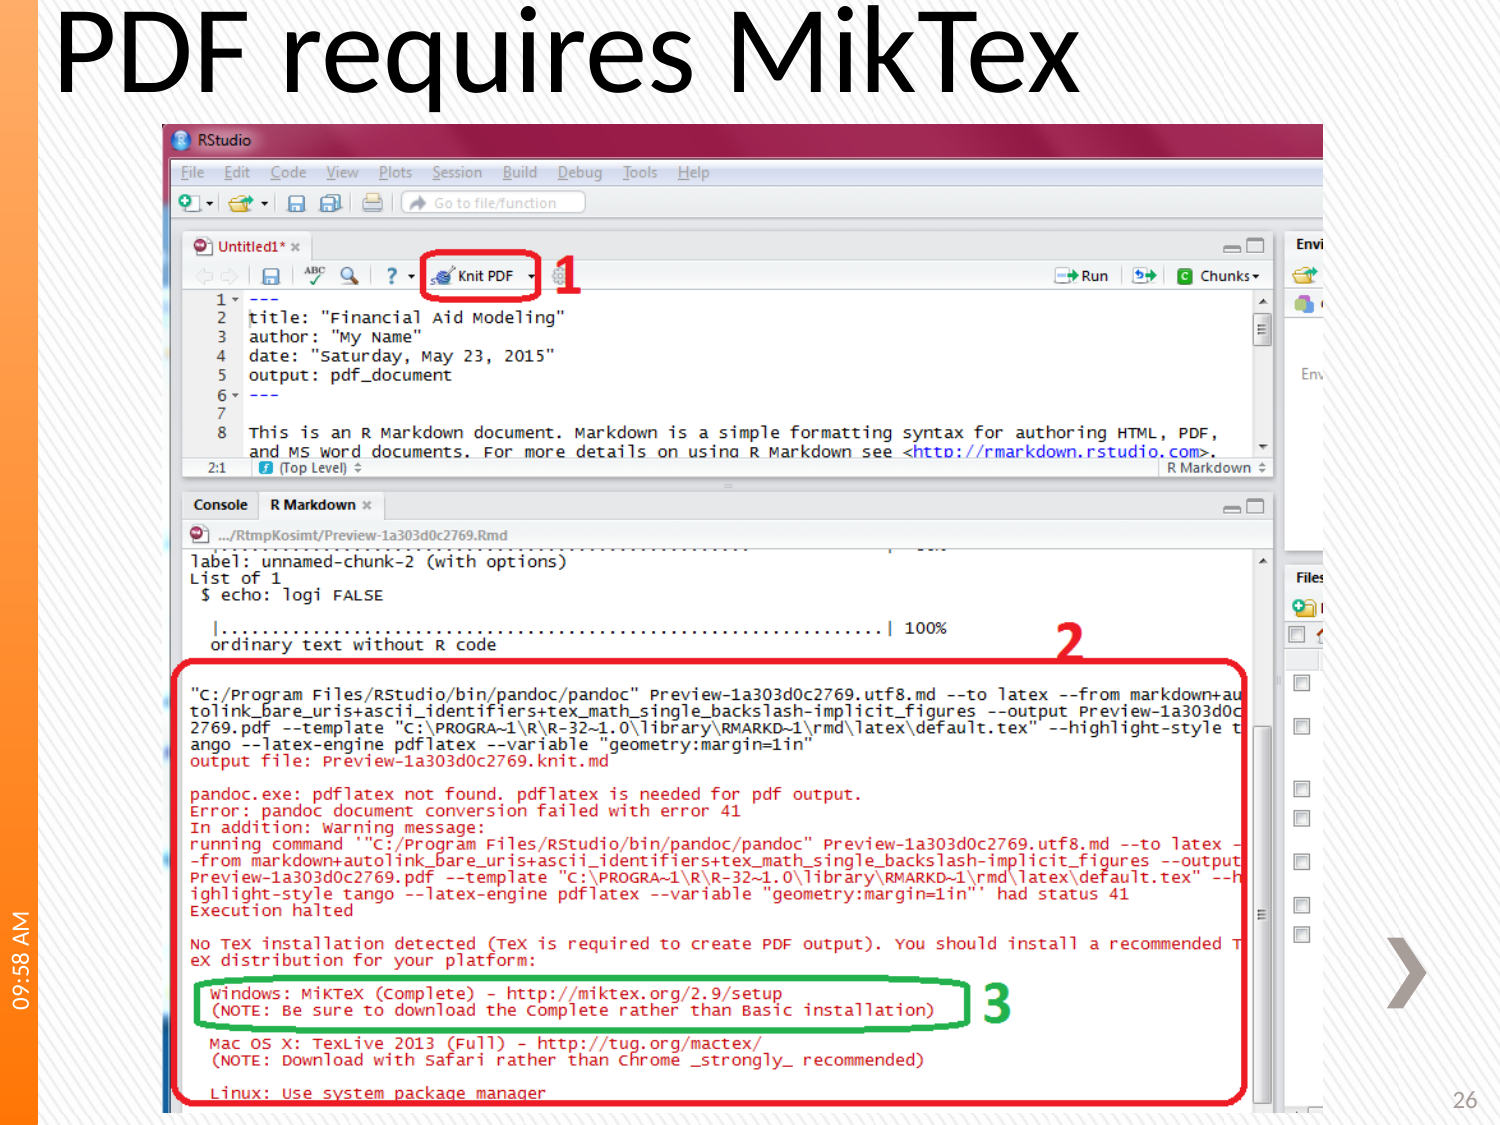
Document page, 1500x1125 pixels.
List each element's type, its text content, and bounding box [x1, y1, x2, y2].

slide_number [0, 594, 38, 1026]
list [0, 281, 37, 285]
title PDF requires MikTex [37, 0, 1500, 125]
slide_number 26 [1437, 1074, 1500, 1122]
picture [162, 124, 1323, 1113]
